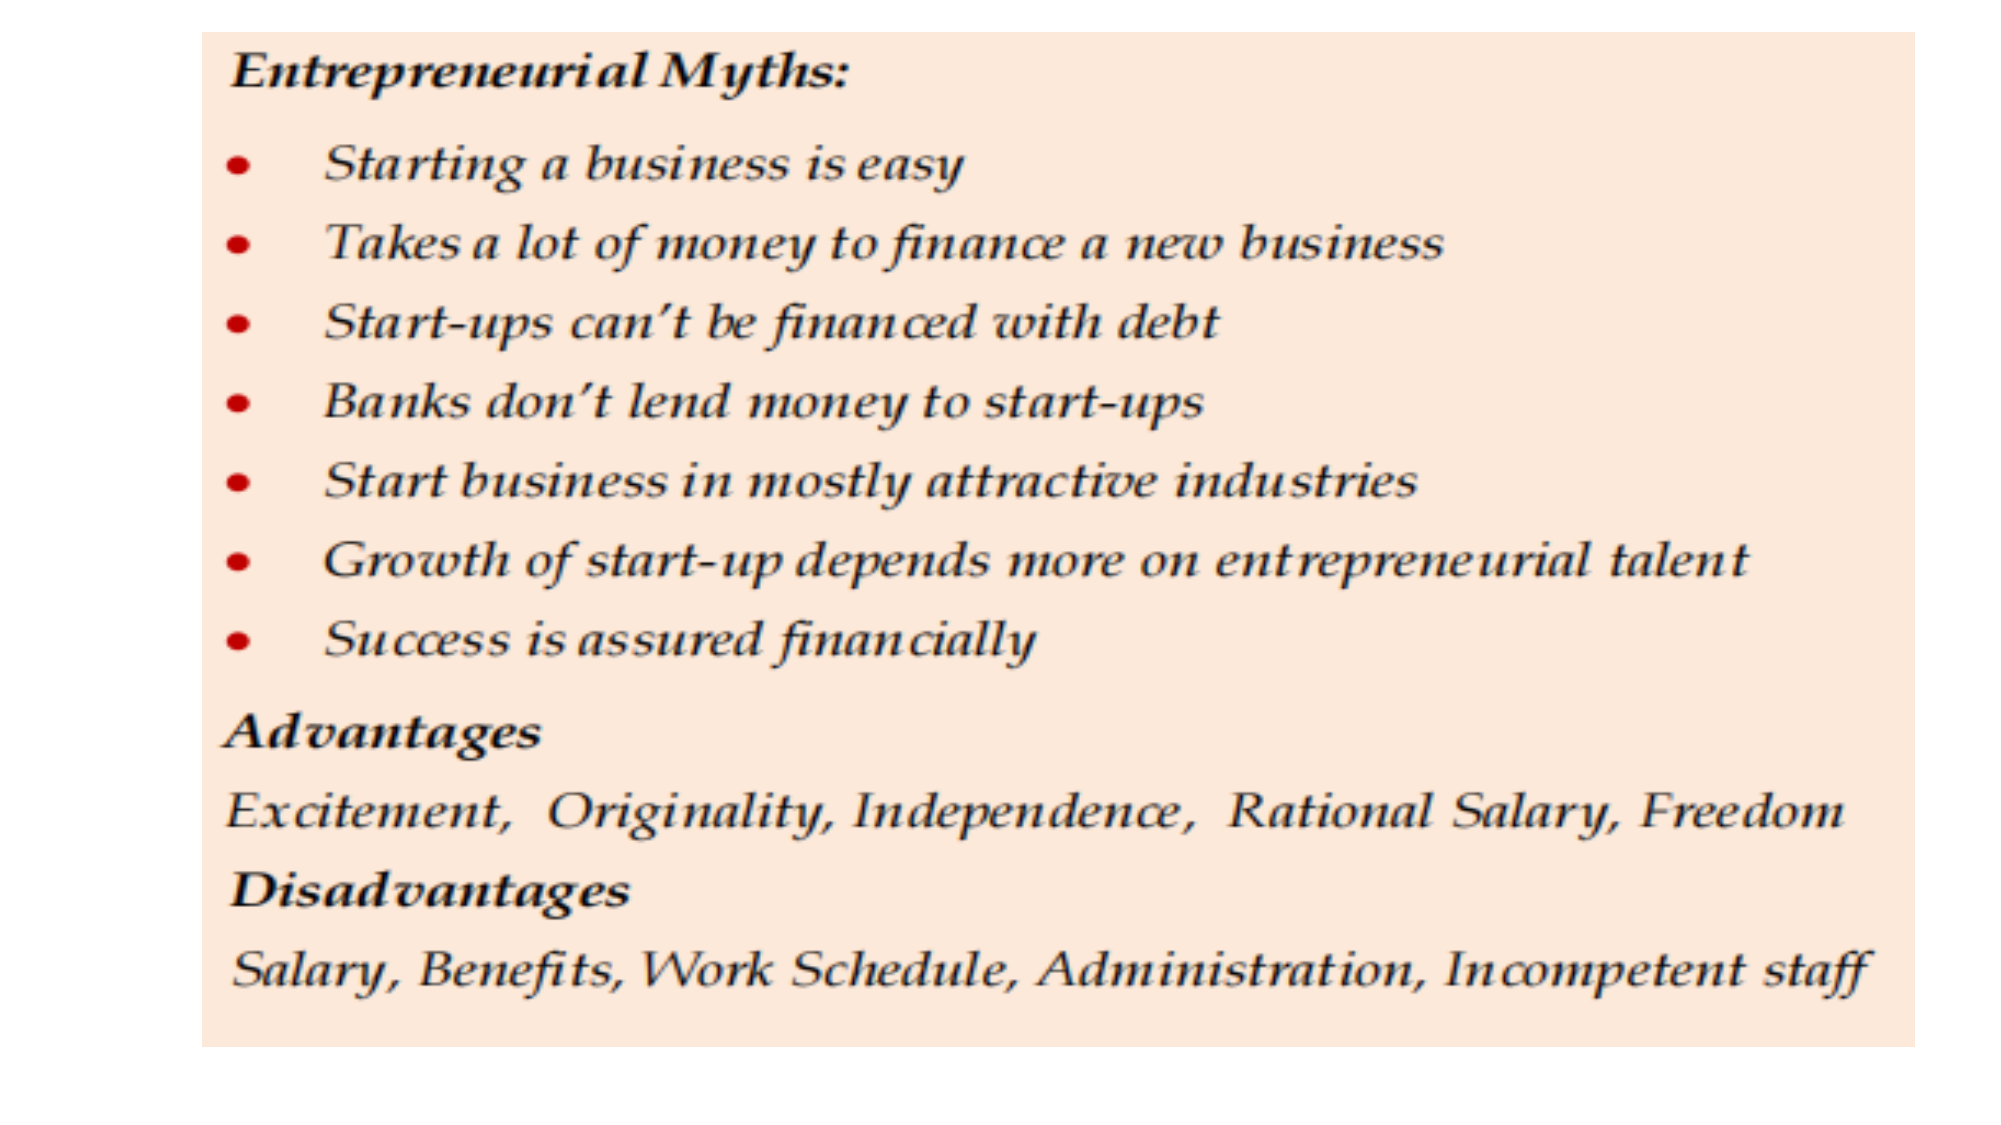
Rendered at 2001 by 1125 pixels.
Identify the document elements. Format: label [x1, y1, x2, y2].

list [202, 32, 1915, 1047]
